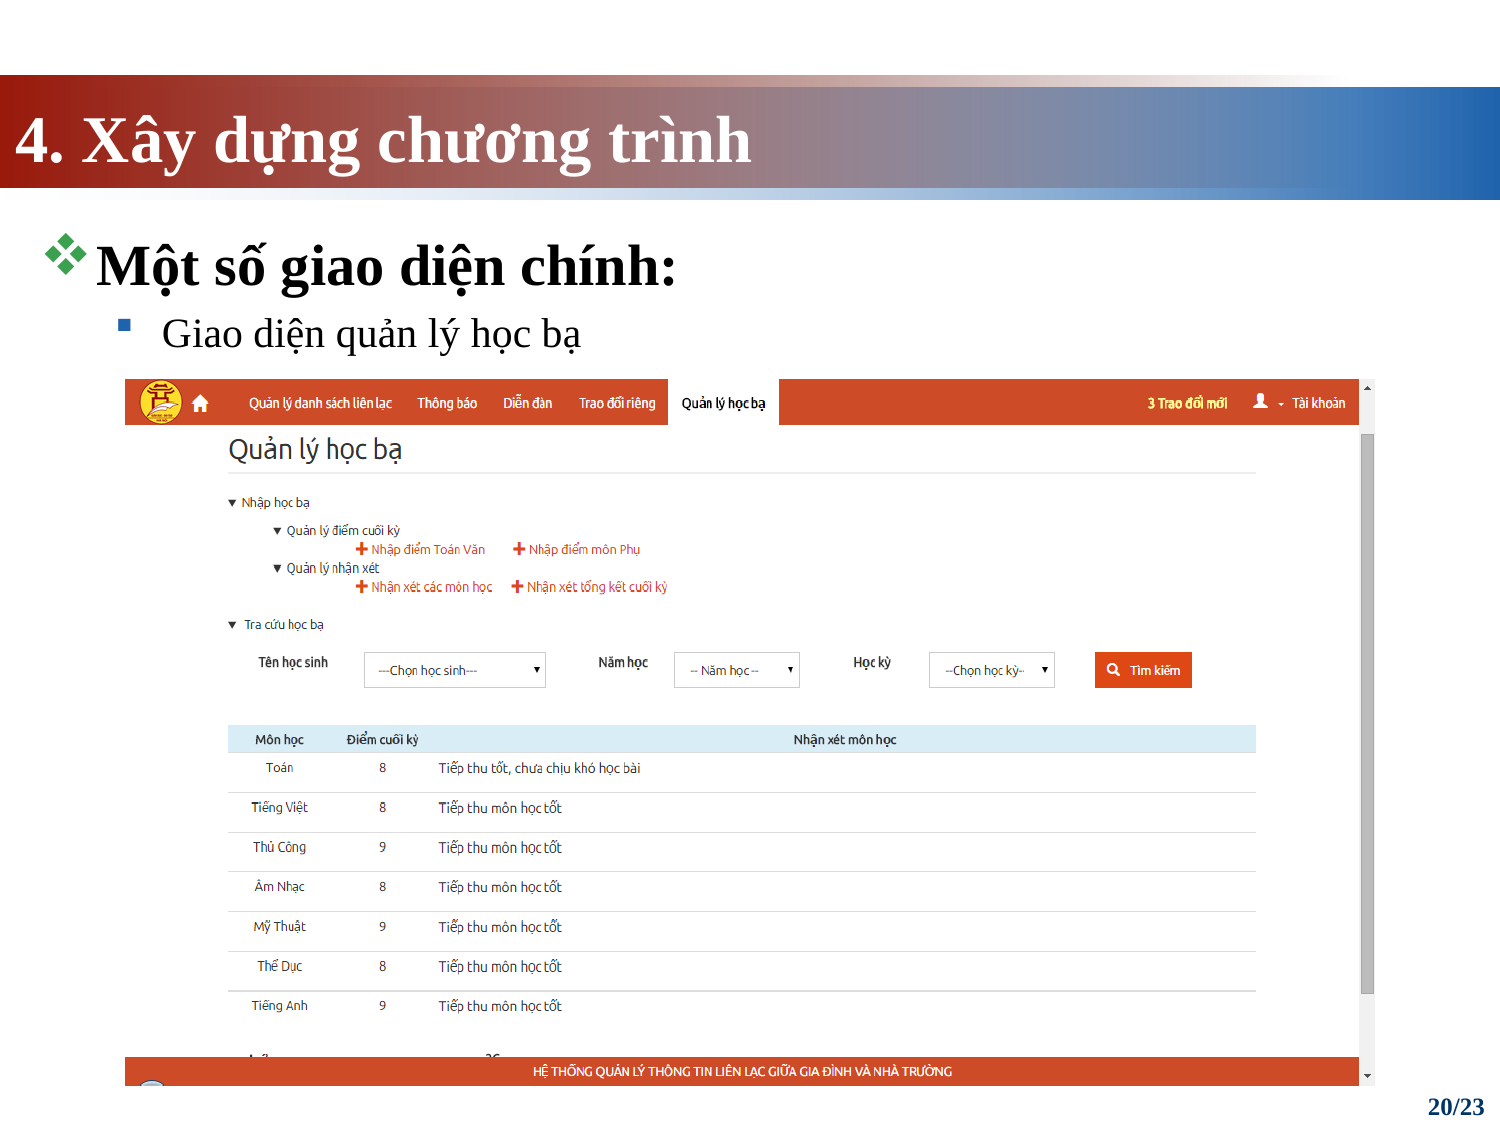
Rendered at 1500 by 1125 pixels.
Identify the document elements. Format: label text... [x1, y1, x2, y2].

list Một số giao diện chính: Giao diện quản lý học bạ [24, 219, 1476, 1084]
title 4. Xây dựng chương trình [0, 89, 1351, 183]
slide_number 20/23 [1149, 1083, 1500, 1125]
picture [124, 379, 1376, 1087]
